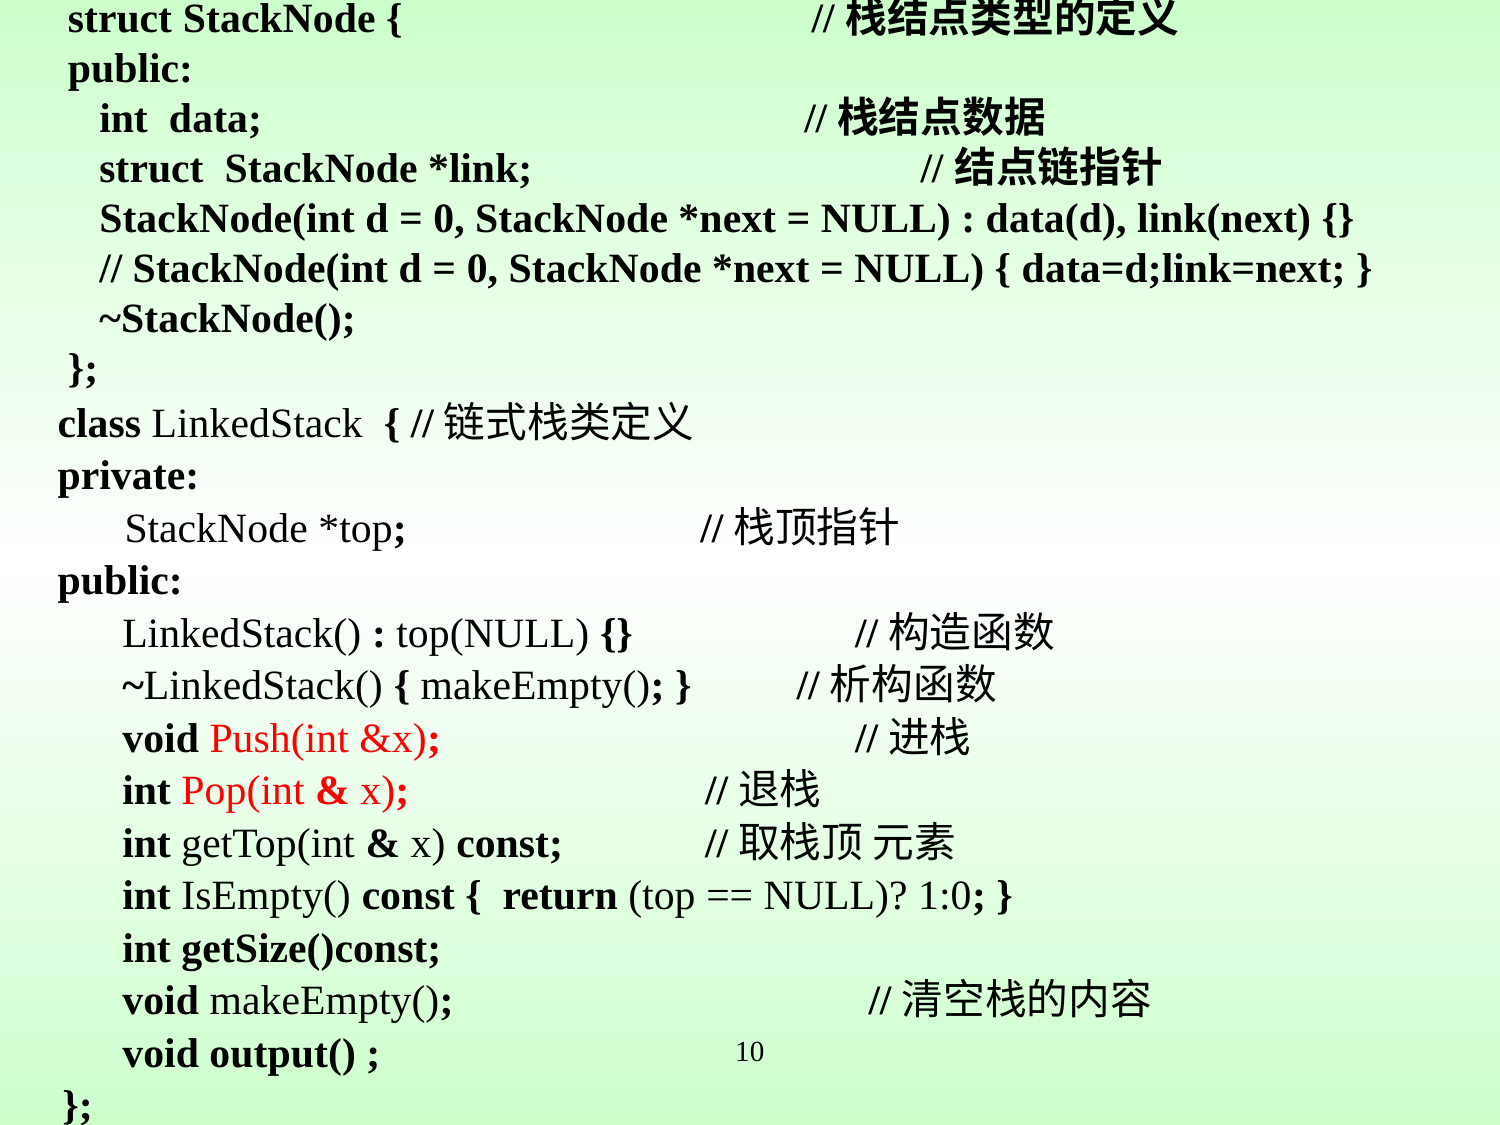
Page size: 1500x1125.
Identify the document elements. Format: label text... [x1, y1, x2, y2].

text_box 10 [512, 1024, 988, 1100]
text_box struct StackNode { //栈结点类型的定义 public: int data; //栈结点数据 struct StackNode *link; //结点链指针 StackNode(int d = 0, StackNode *next = NULL) : data(d), link(next) {} // StackNode(int d = 0, StackNode *next = NULL) { data=d;link=next; } ~StackNode(); }; [53, 0, 1500, 399]
list class LinkedStack { //链式栈类定义 private: StackNode *top; //栈顶指针 public: LinkedStack() : top(NULL) {} //构造函数 ~LinkedStack() { makeEmpty(); } //析构函数 void Push(int &x); //进栈 int Pop(int & x); //退栈 int getTop(int & x) const; //取栈顶 元素 int IsEmpty() const { return (top == NULL)? 1:0; } int getSize()const; void makeEmpty(); //清空栈的内容 void output() ; }; [42, 385, 1496, 935]
